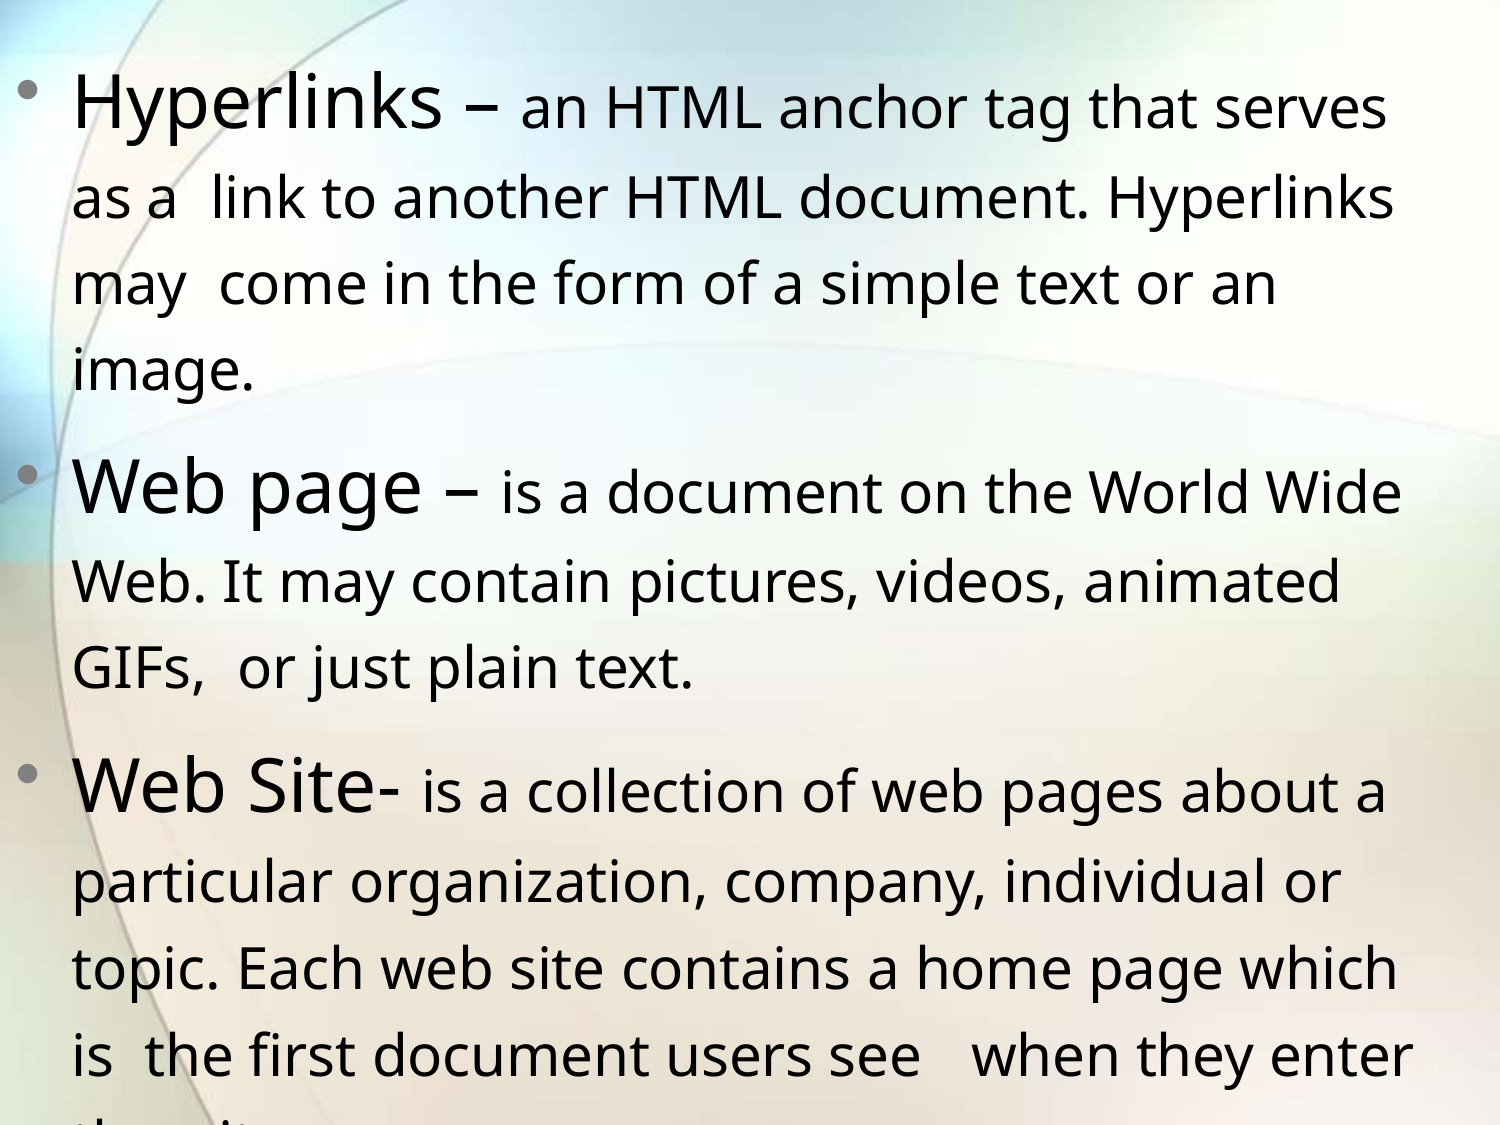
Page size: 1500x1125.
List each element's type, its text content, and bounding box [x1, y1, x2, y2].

text_box Hyperlinks – an HTML anchor tag that serves as a link to another HTML document. Hyperlinks may come in the form of a simple text or an image. Web page – is a document on the World Wide Web. It may contain pictures, videos, animated GIFs, or just plain text. Web Site- is a collection of web pages about a particular organization, company, individual or topic. Each web site contains a home page which is the first document users see when they enter the site. [12, 25, 1468, 1125]
picture [0, 0, 1500, 1125]
